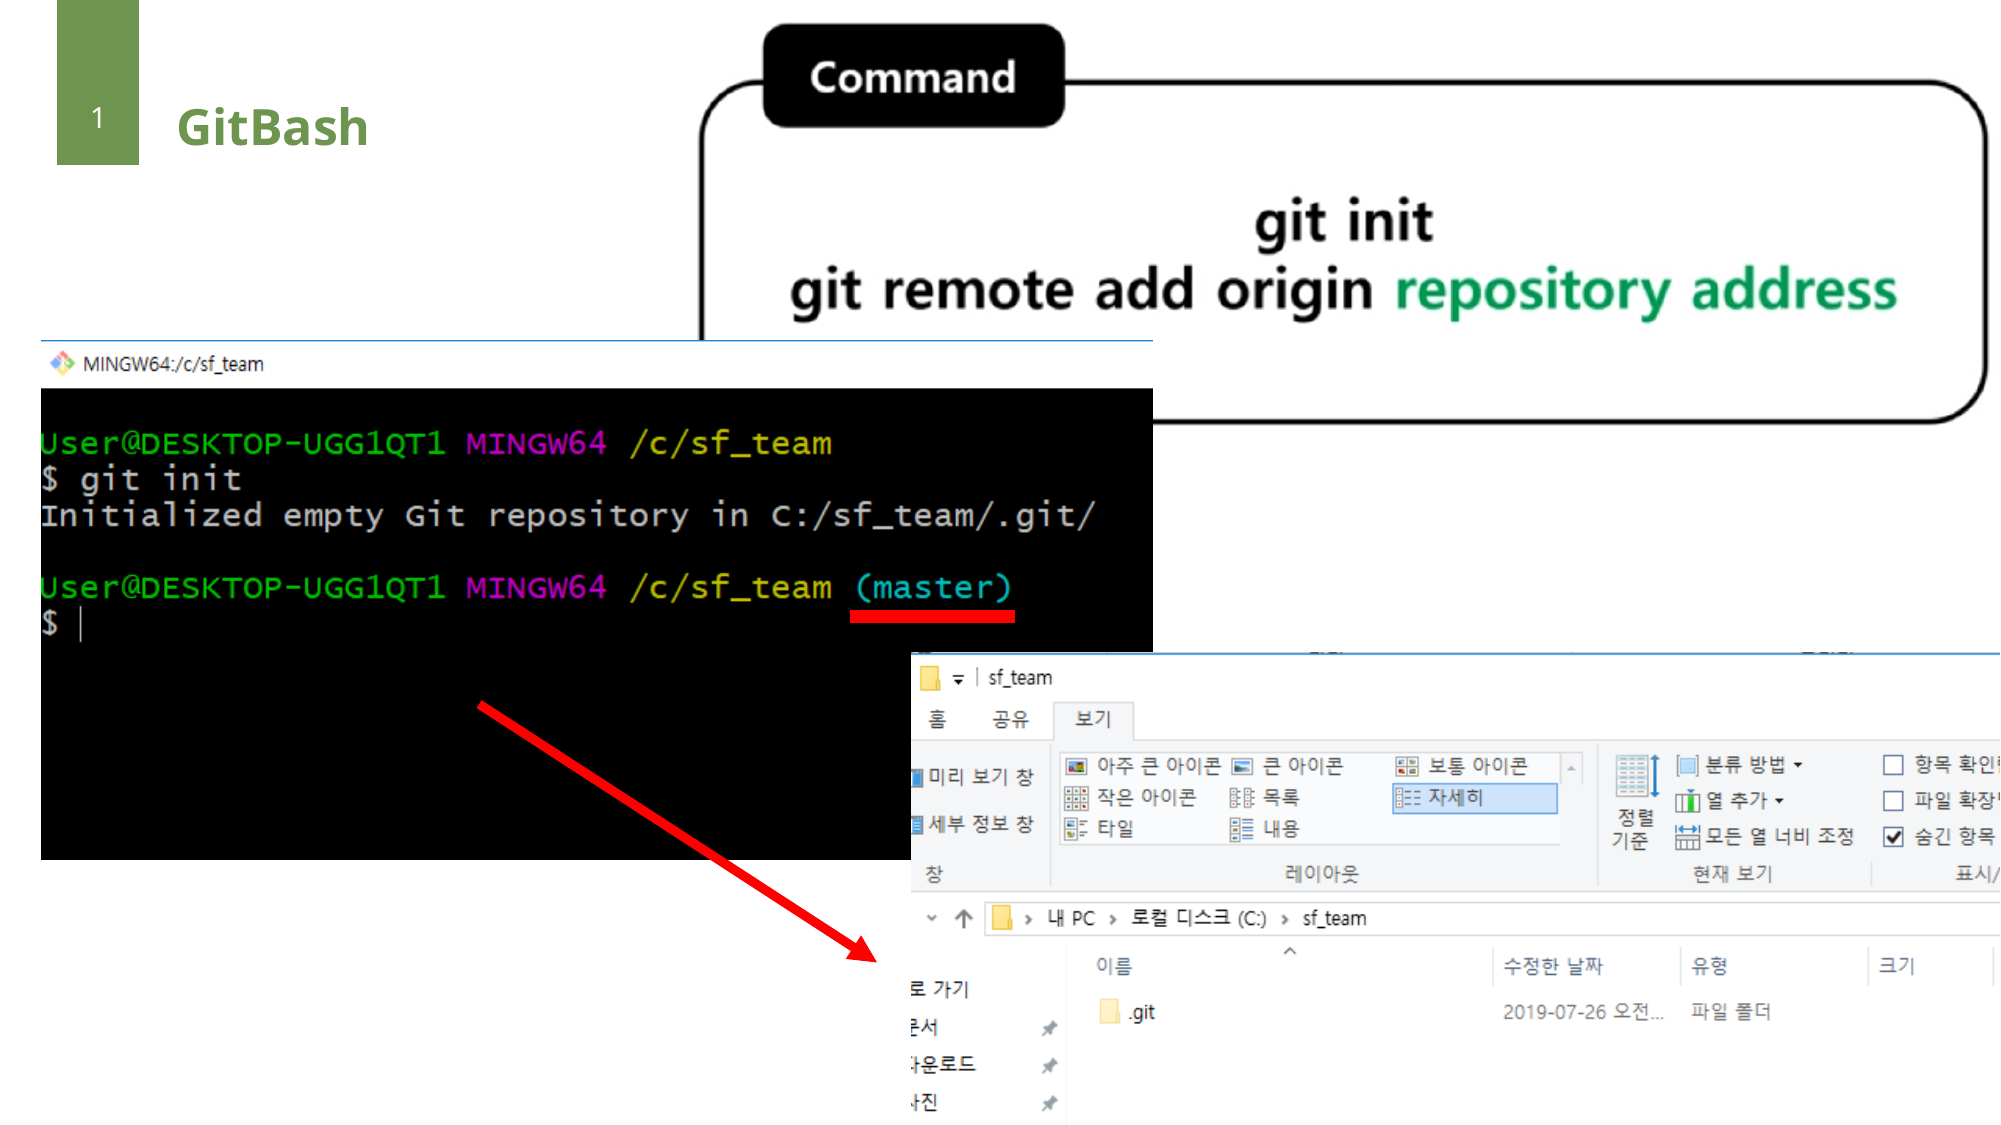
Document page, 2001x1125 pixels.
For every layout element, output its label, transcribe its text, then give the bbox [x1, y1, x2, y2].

picture [41, 0, 2000, 1125]
text_box GitBash [161, 87, 688, 163]
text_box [479, 704, 878, 963]
text_box 1 [57, 0, 139, 165]
